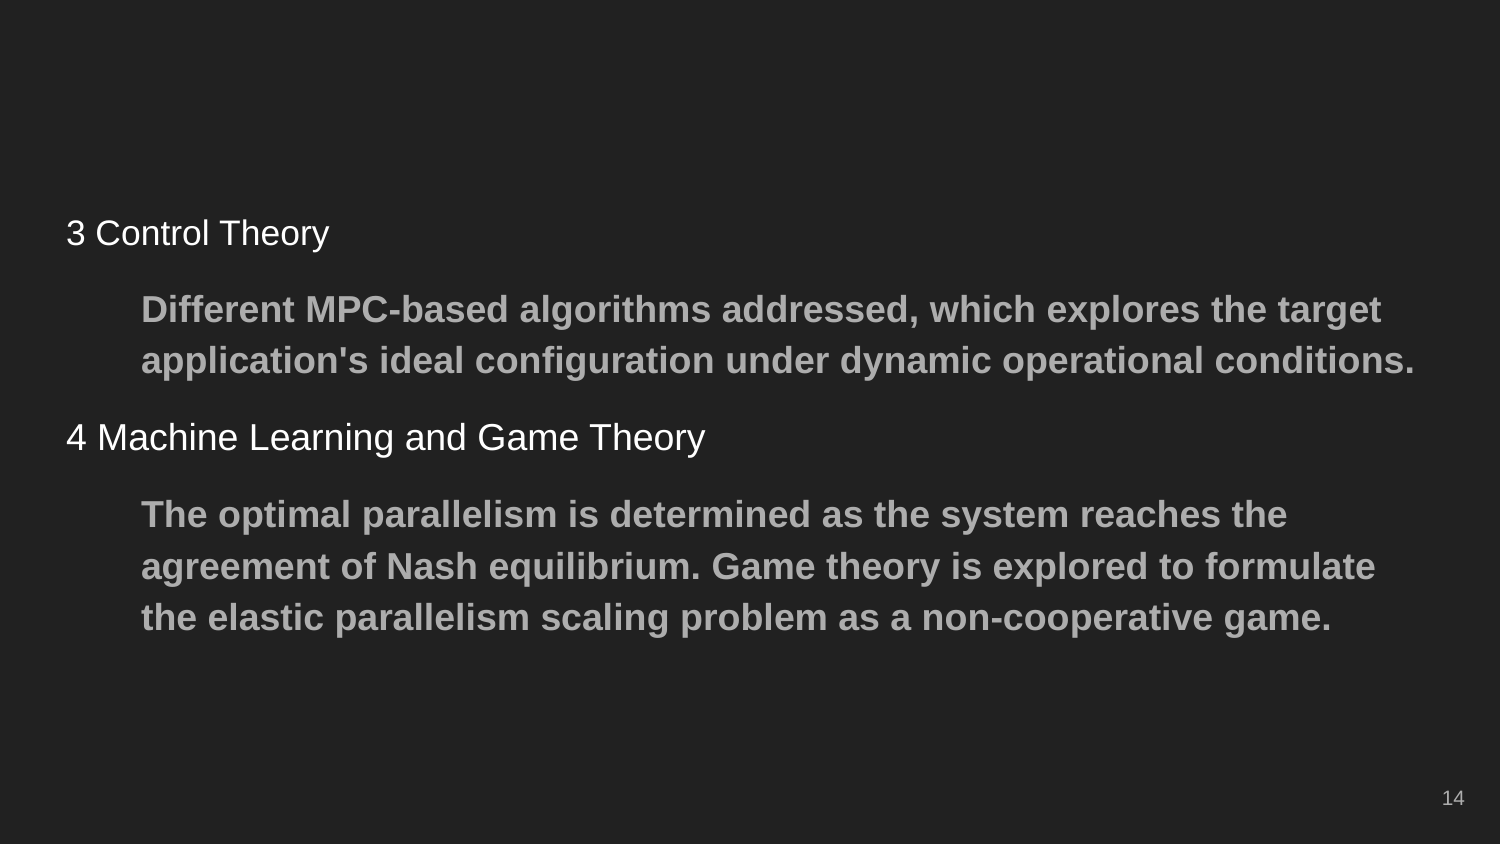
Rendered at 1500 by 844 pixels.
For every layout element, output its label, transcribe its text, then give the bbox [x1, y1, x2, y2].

slide_number ‹#› [1389, 764, 1480, 830]
list 3 Control Theory Different MPC-based algorithms addressed, which explores the target application's ideal configuration under dynamic operational conditions. 4 Machine Learning and Game Theory The optimal parallelism is determined as the system reaches the agreement of Nash equilibrium. Game theory is explored to formulate the elastic parallelism scaling problem as a non-cooperative game. [51, 189, 1449, 750]
